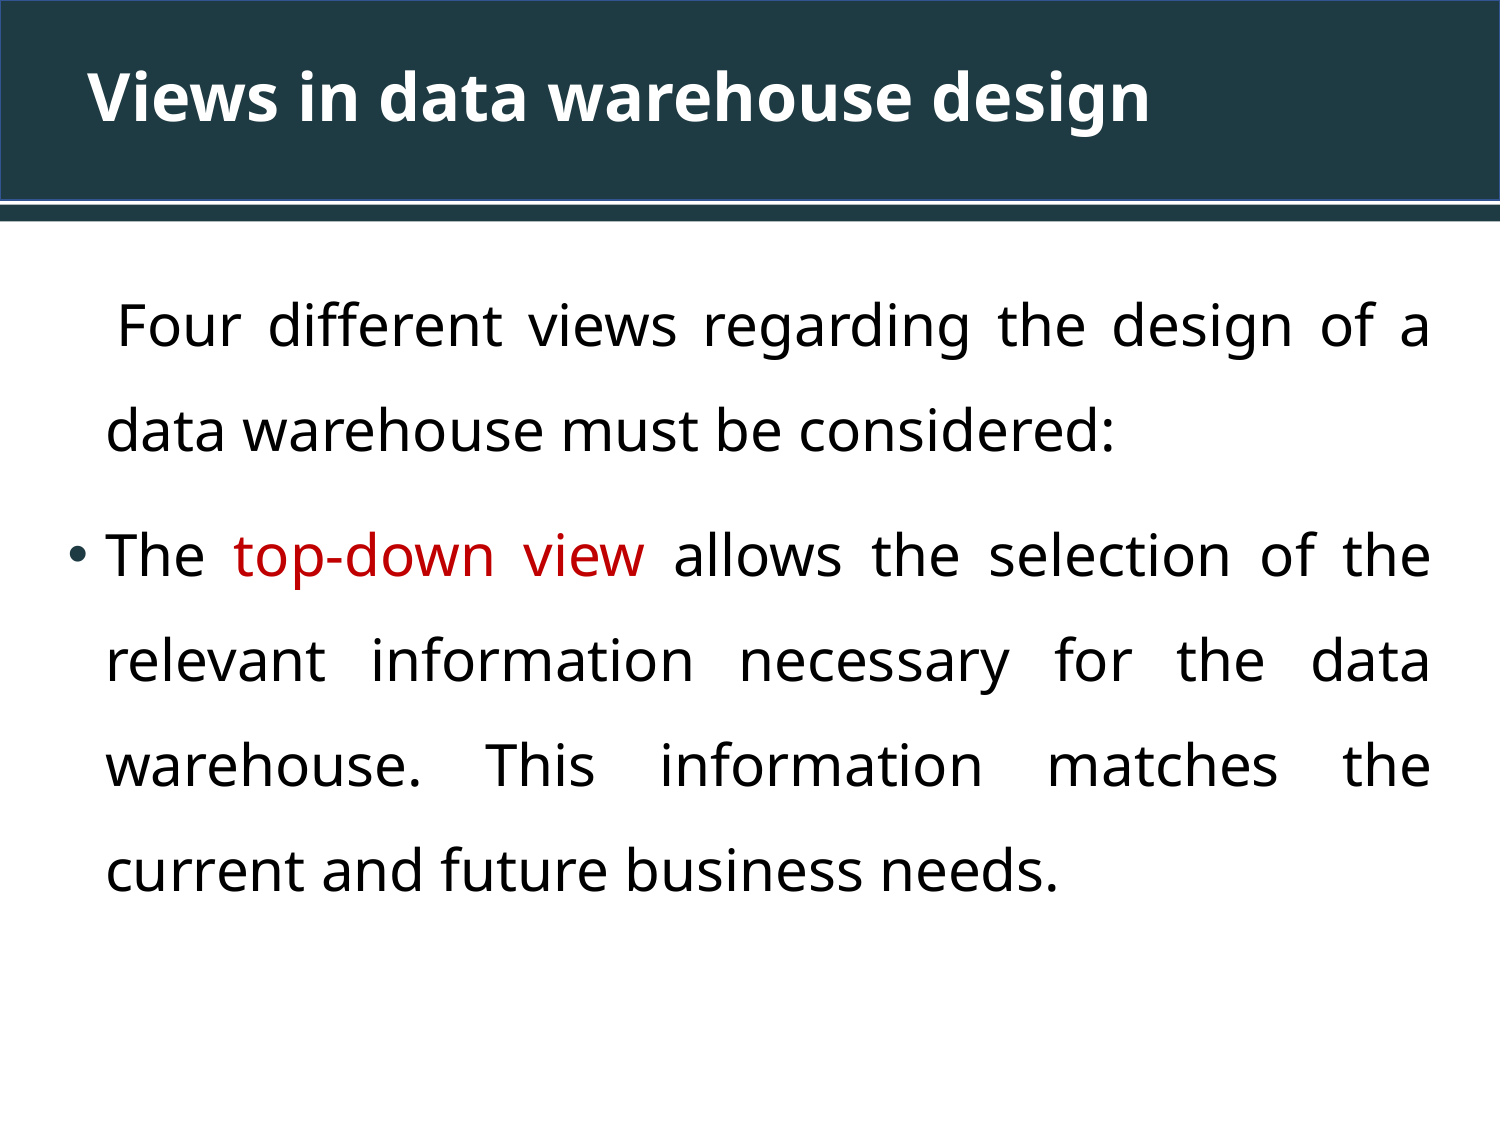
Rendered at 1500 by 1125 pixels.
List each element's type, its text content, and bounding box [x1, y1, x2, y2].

title Views in data warehouse design [14, 0, 1500, 200]
list Four different views regarding the design of a data warehouse must be considered: The top-down view allows the selection of the relevant information necessary for the data warehouse. This information matches the current and future business needs. [52, 245, 1448, 1096]
